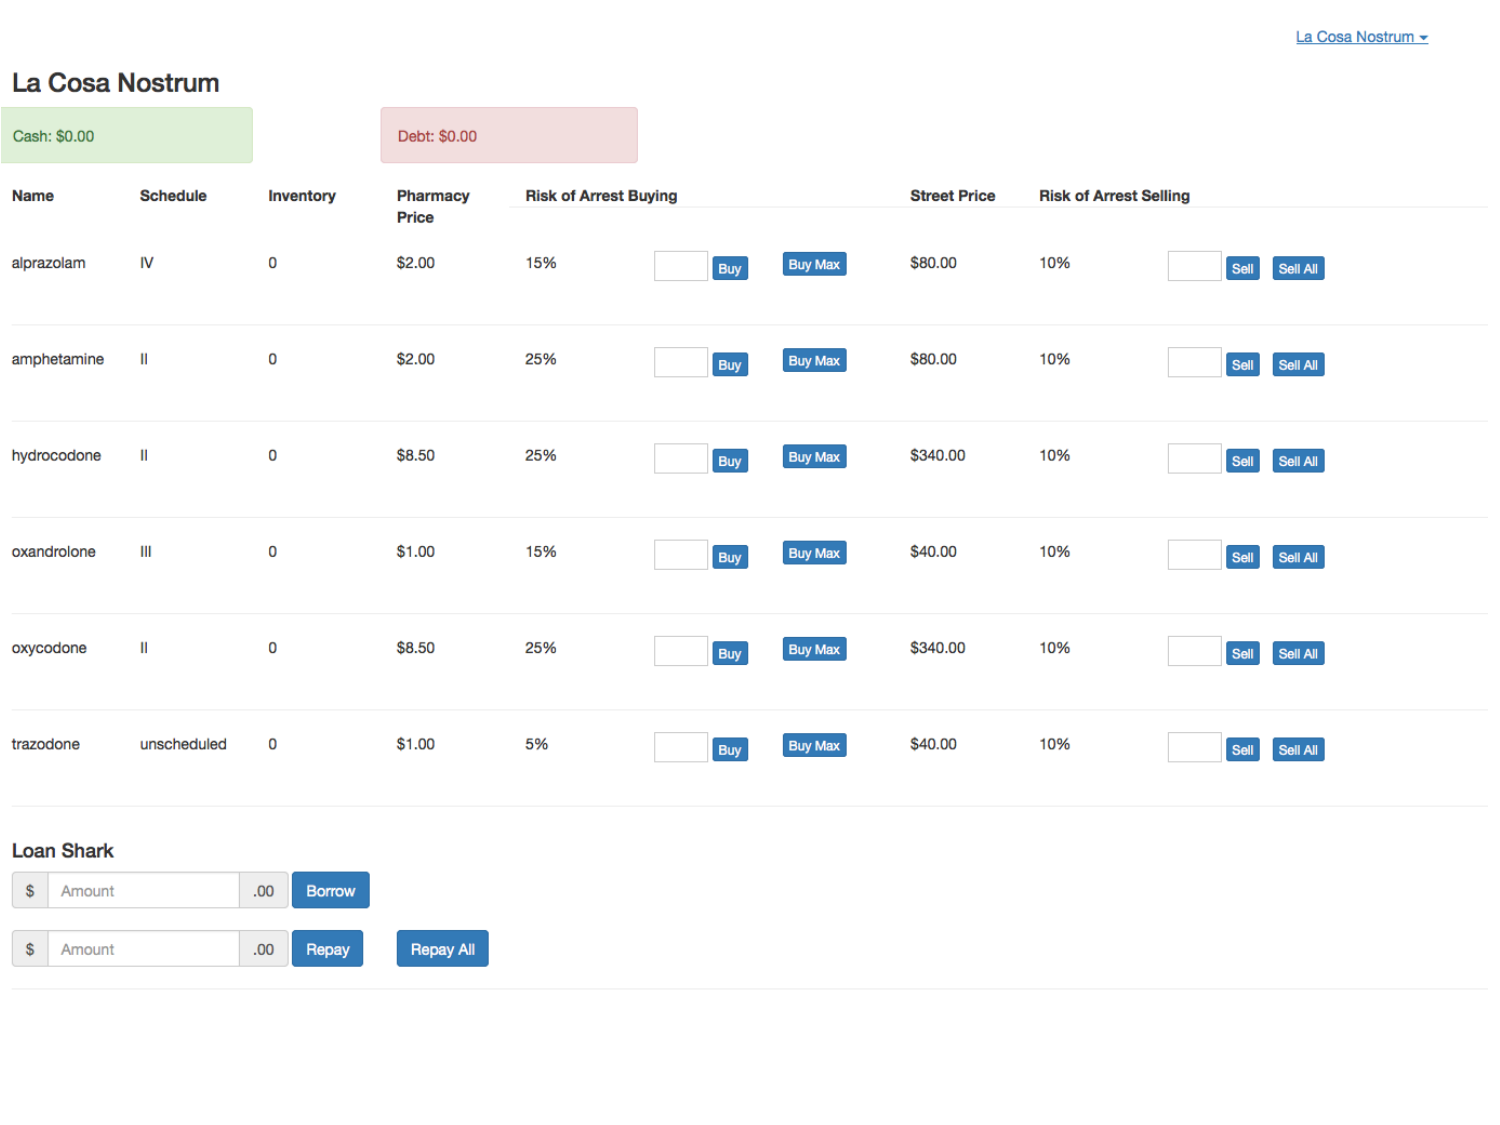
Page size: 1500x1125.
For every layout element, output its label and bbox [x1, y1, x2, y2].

picture [1, 27, 1488, 996]
